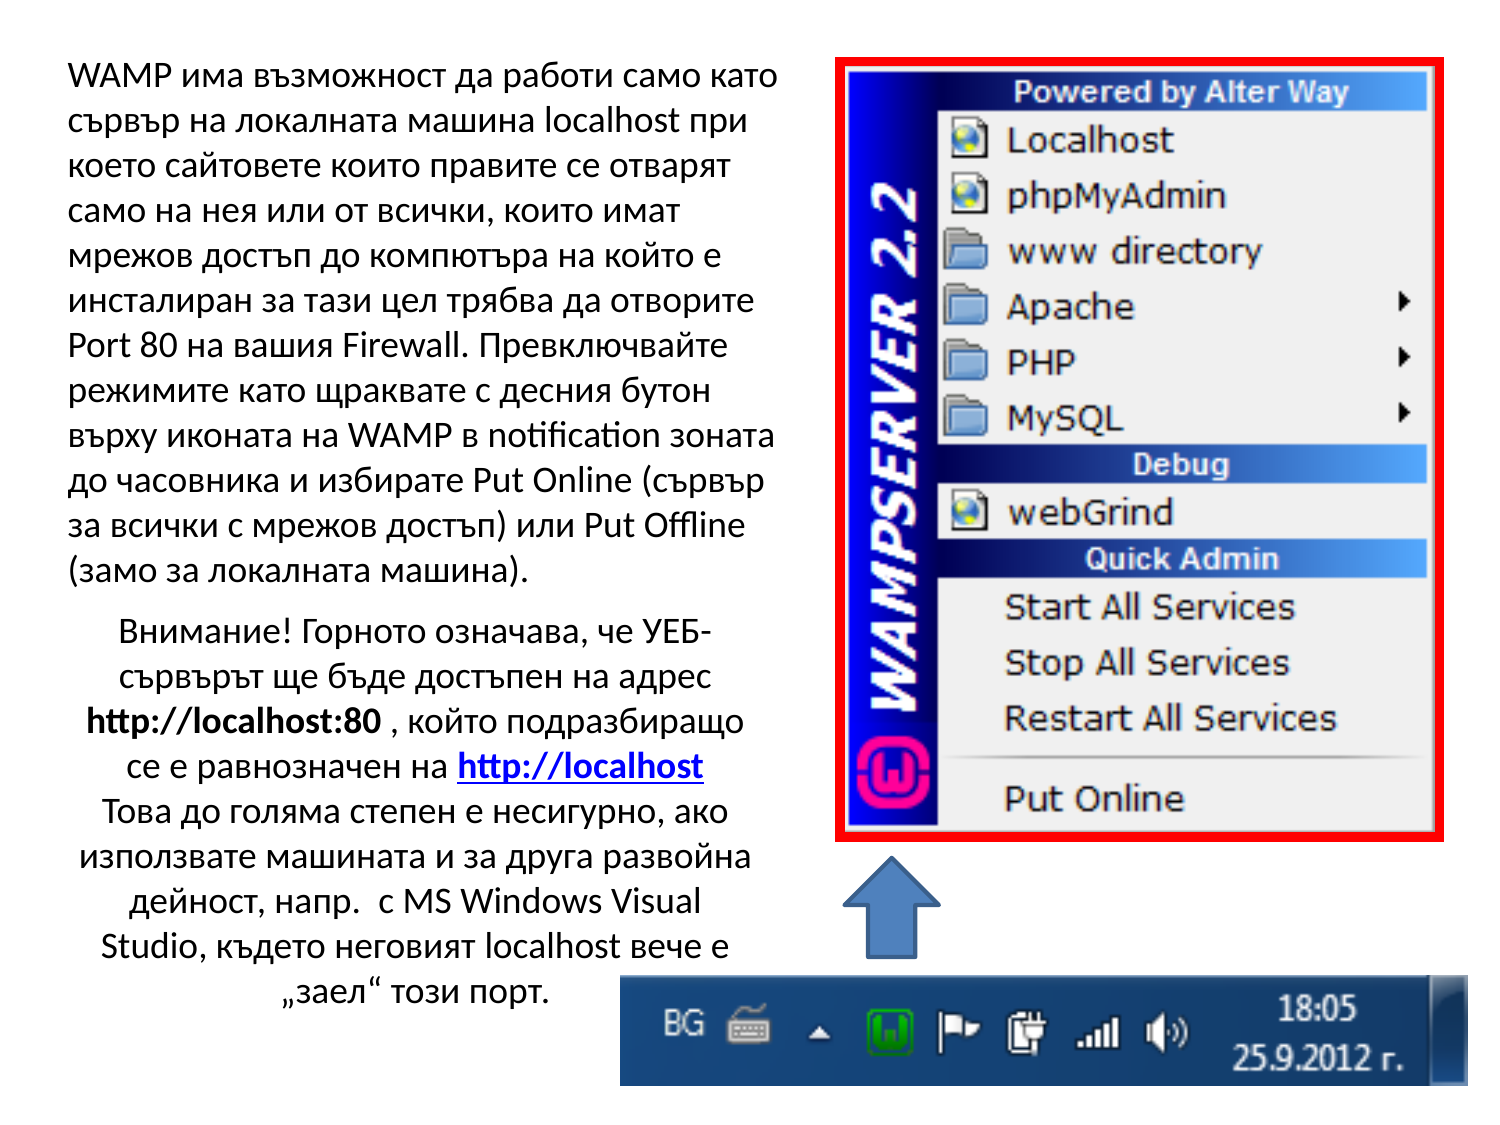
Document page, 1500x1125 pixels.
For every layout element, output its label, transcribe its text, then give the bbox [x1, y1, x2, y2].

picture [619, 975, 1468, 1086]
text_box WAMP има възможност да работи само като сървър на локалната машина localhost при което сайтовете които правите се отварят само на нея или от всички, които имат мрежов достъп до компютъра на който е инсталиран за тази цел трябва да отворите Port 80 на вашия Firewall. Превключвайте режимите като щраквате с десния бутон върху иконата на WAMP в notification зоната до часовника и избирате Put Online (сървър за всички с мрежов достъп) или Put Offline (замо за локалната машина). [53, 42, 803, 598]
picture [844, 66, 1436, 833]
text_box [842, 855, 941, 960]
text_box Внимание! Горното означава, че УЕБ-сървърът ще бъде достъпен на адрес http://localhost:80 , който подразбиращо се е равнозначен на http://localhost Това до голяма степен е несигурно, ако използвате машината и за друга развойна дейност, напр. с MS Windows Visual Studio, където неговият localhost вече е „заел“ този порт. [57, 598, 774, 1019]
